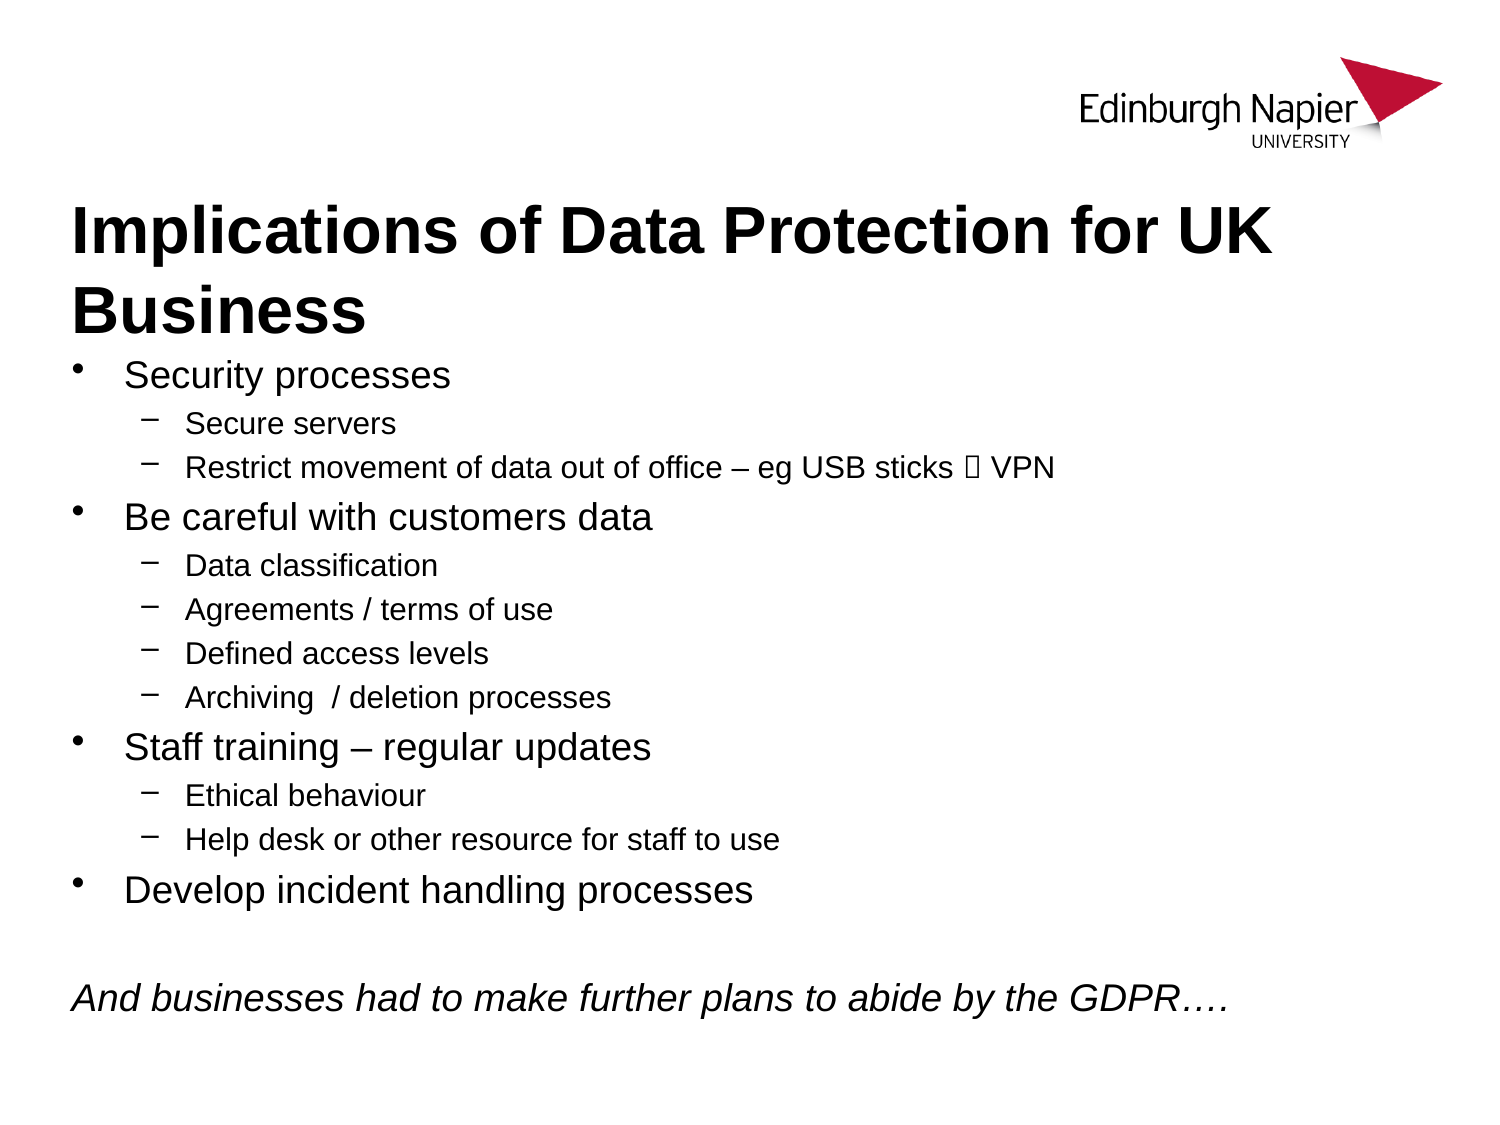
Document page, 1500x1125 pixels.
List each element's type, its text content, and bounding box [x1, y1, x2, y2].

list Security processes Secure servers Restrict movement of data out of office – eg USB sticks  VPN Be careful with customers data Data classification Agreements / terms of use Defined access levels Archiving / deletion processes Staff training – regular updates Ethical behaviour Help desk or other resource for staff to use Develop incident handling processes And businesses had to make further plans to abide by the GDPR…. [56, 342, 1443, 1037]
picture [1081, 57, 1443, 148]
title Implications of Data Protection for UK Business [56, 209, 1443, 324]
